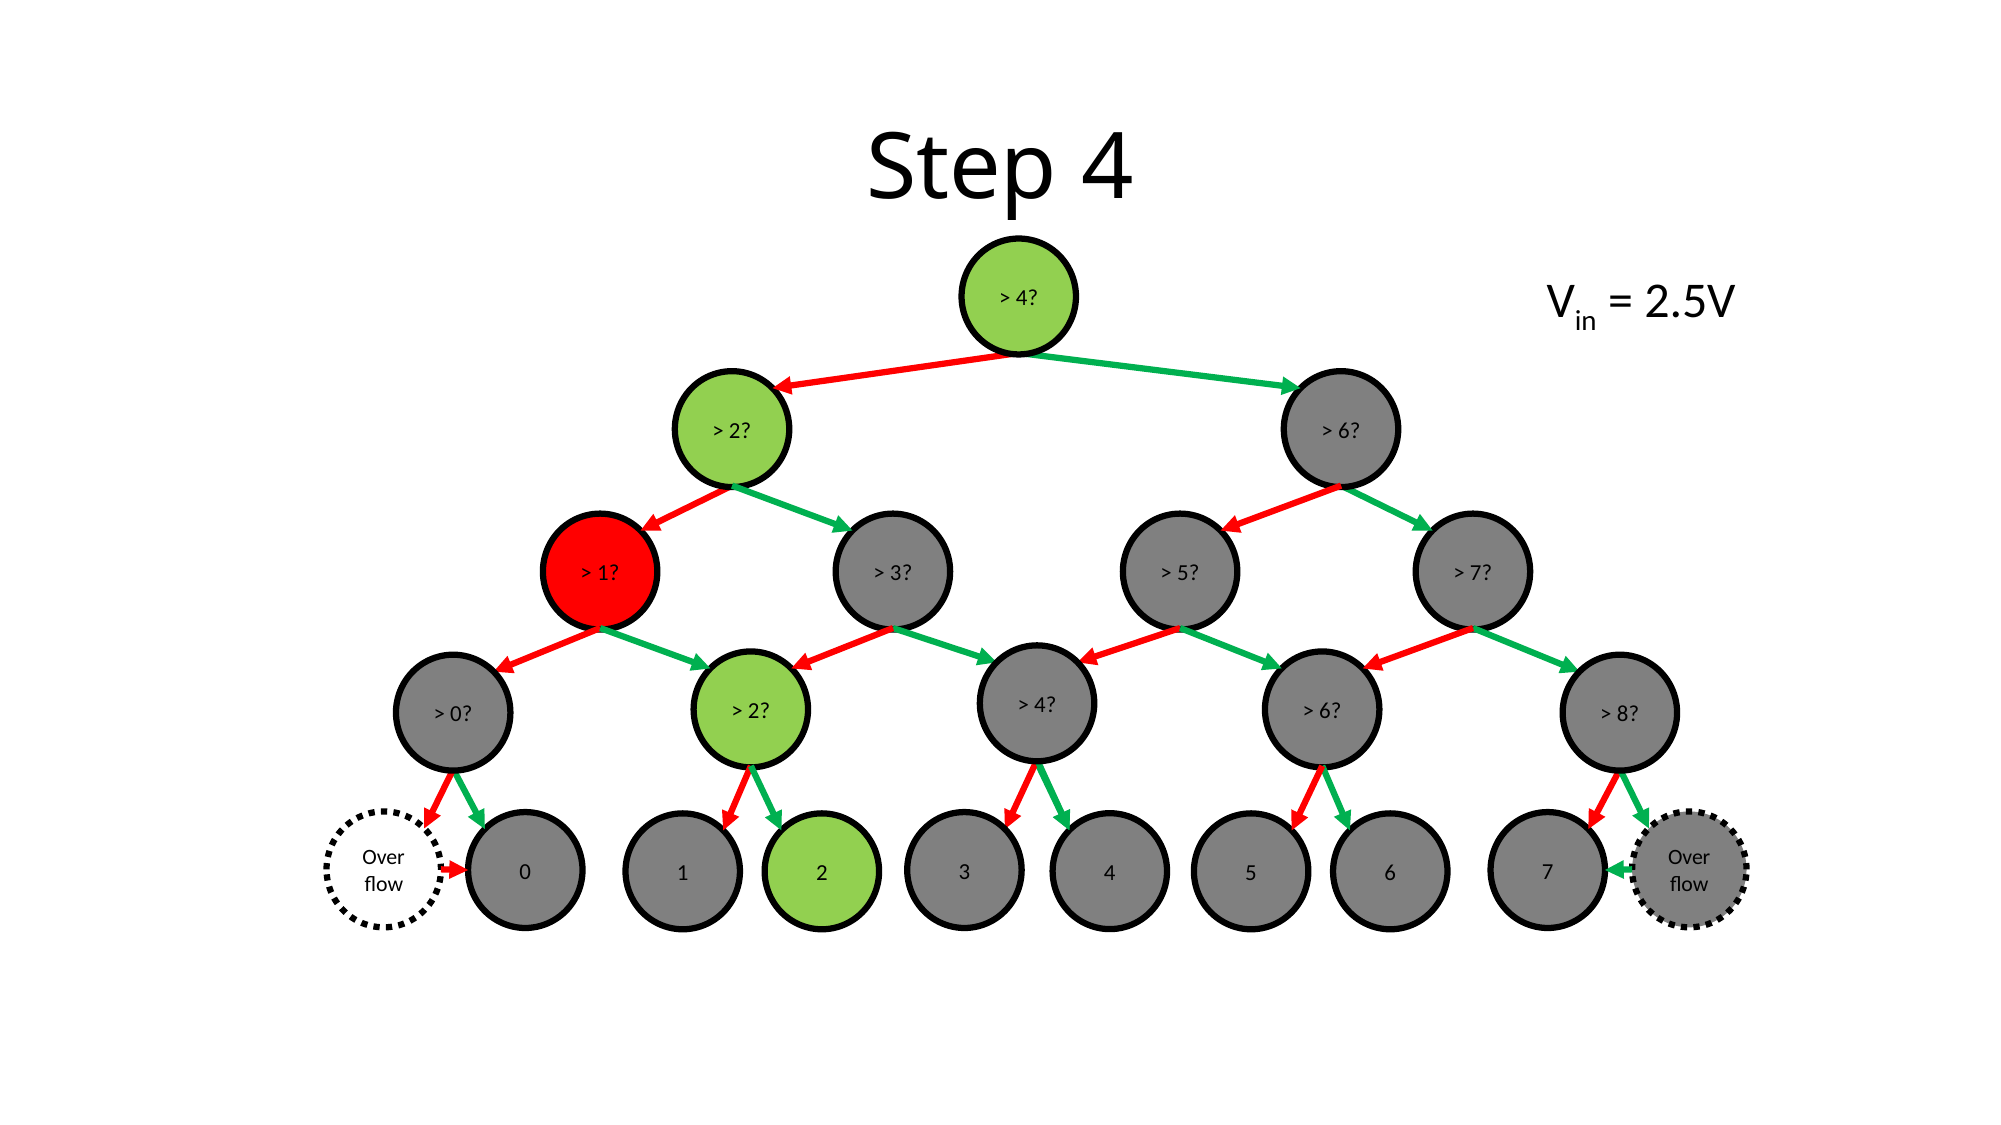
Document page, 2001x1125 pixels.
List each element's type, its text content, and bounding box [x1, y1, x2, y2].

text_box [424, 770, 454, 829]
text_box > 0? [394, 653, 512, 770]
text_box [454, 770, 485, 829]
text_box 2 [763, 812, 881, 931]
text_box 1 [624, 812, 741, 931]
text_box > 4? [960, 237, 1078, 354]
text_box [1037, 761, 1070, 831]
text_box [600, 629, 711, 669]
text_box 0 [467, 811, 584, 930]
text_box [894, 629, 997, 663]
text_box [1473, 629, 1580, 672]
title Step 4 [137, 59, 1863, 278]
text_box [1180, 629, 1282, 669]
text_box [1342, 486, 1433, 531]
text_box > 5? [1121, 512, 1239, 629]
text_box > 8? [1561, 653, 1679, 770]
text_box 7 [1489, 811, 1607, 930]
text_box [1362, 629, 1474, 669]
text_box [1588, 770, 1619, 829]
text_box > 7? [1414, 512, 1532, 629]
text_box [1077, 629, 1180, 663]
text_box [750, 767, 782, 831]
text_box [1323, 767, 1350, 831]
text_box 4 [1051, 812, 1169, 931]
text_box > 6? [1282, 370, 1400, 486]
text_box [1291, 767, 1323, 831]
text_box 3 [906, 811, 1023, 930]
text_box 5 [1192, 812, 1310, 931]
text_box > 2? [673, 370, 791, 486]
text_box > 4? [978, 644, 1096, 761]
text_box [493, 629, 601, 672]
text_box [723, 767, 750, 831]
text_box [1019, 354, 1301, 389]
text_box Vin = 2.5V [1531, 260, 1904, 344]
text_box Over flow [325, 810, 442, 929]
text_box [791, 629, 894, 669]
text_box > 3? [834, 512, 952, 629]
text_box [640, 486, 732, 531]
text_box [1619, 770, 1649, 829]
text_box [732, 486, 853, 531]
text_box Over flow [1631, 810, 1748, 929]
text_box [1004, 761, 1037, 829]
text_box > 2? [692, 650, 810, 767]
text_box > 1? [541, 512, 659, 629]
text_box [1220, 486, 1342, 531]
text_box > 6? [1263, 650, 1381, 767]
text_box 6 [1332, 812, 1449, 931]
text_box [772, 354, 1019, 389]
